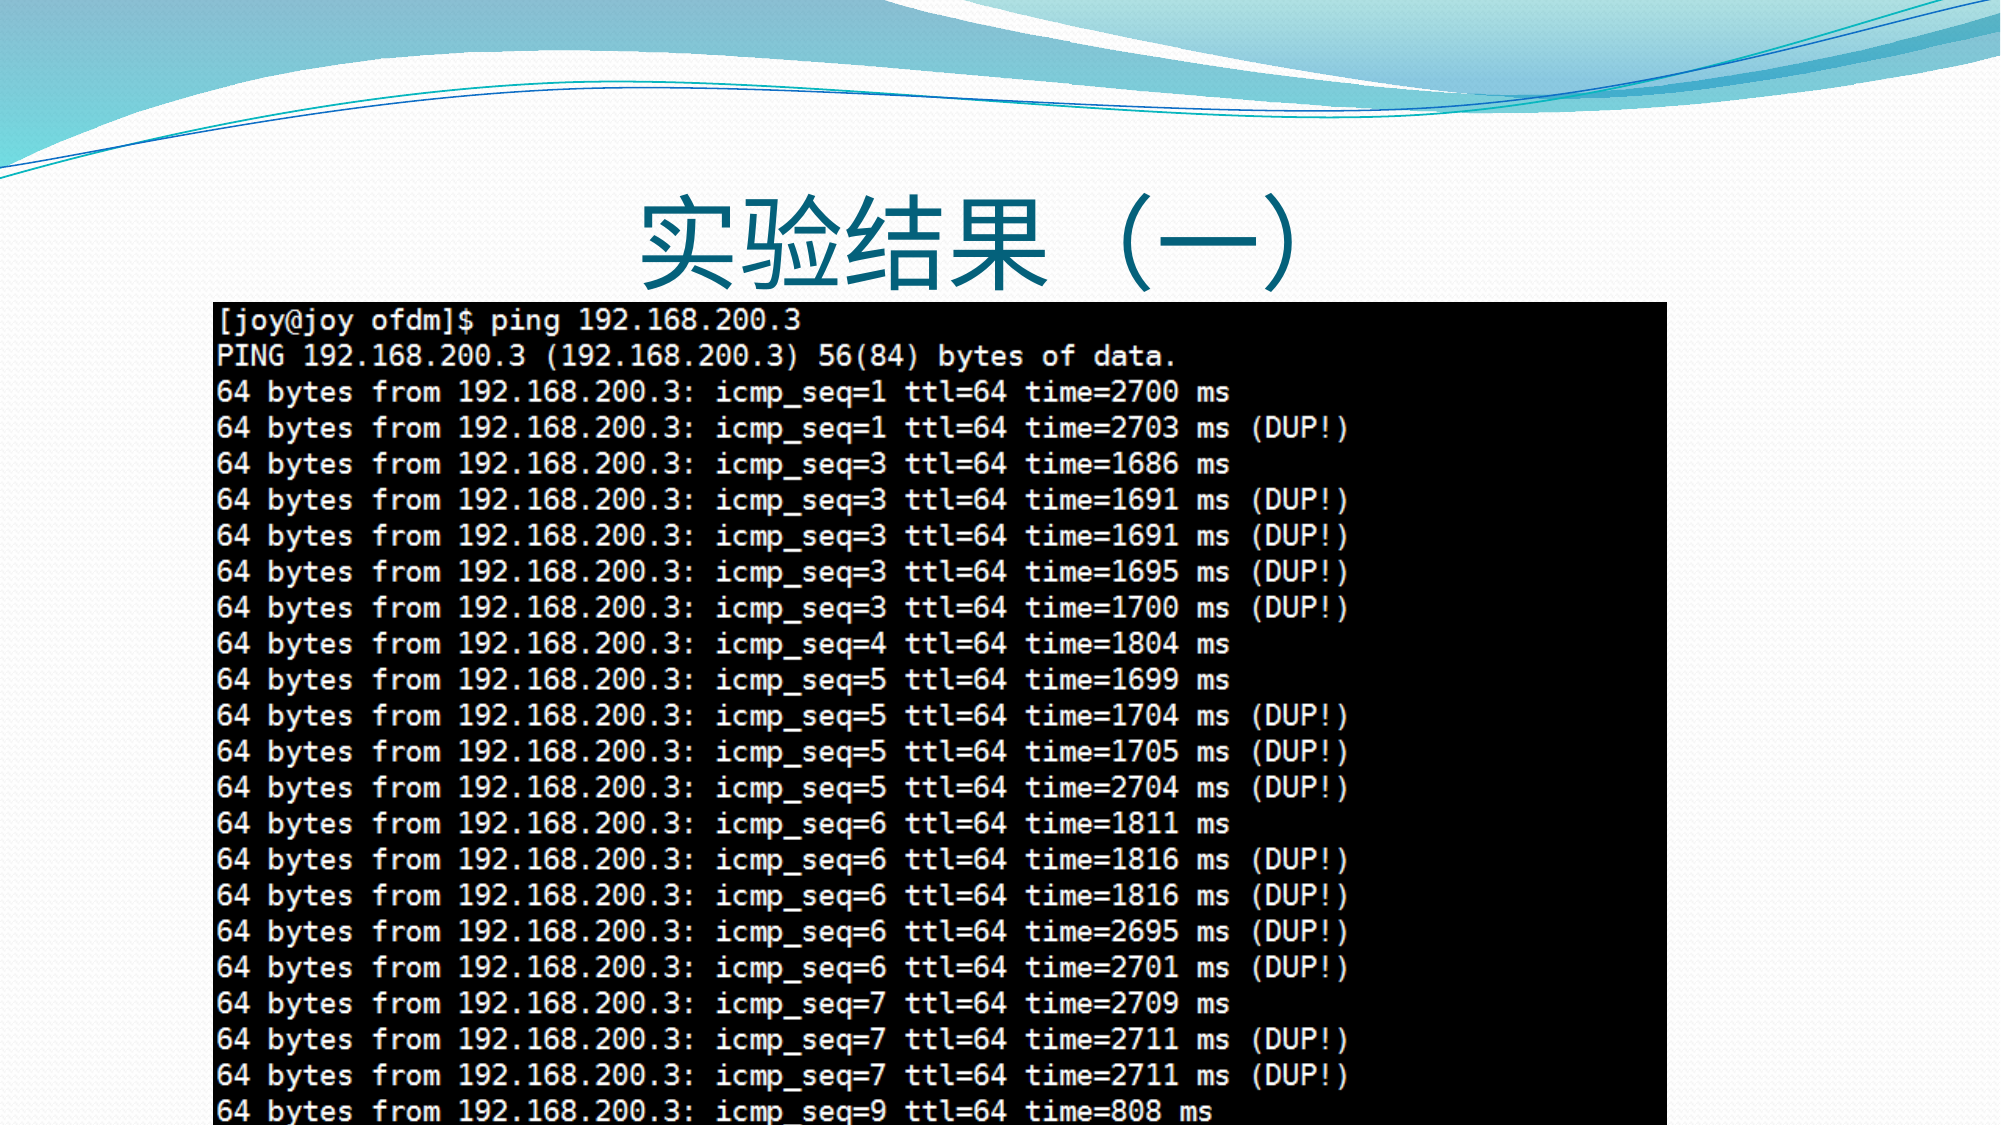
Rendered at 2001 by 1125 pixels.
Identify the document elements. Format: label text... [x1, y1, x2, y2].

title 实验结果（一） [99, 115, 1900, 303]
picture [212, 302, 1667, 1125]
